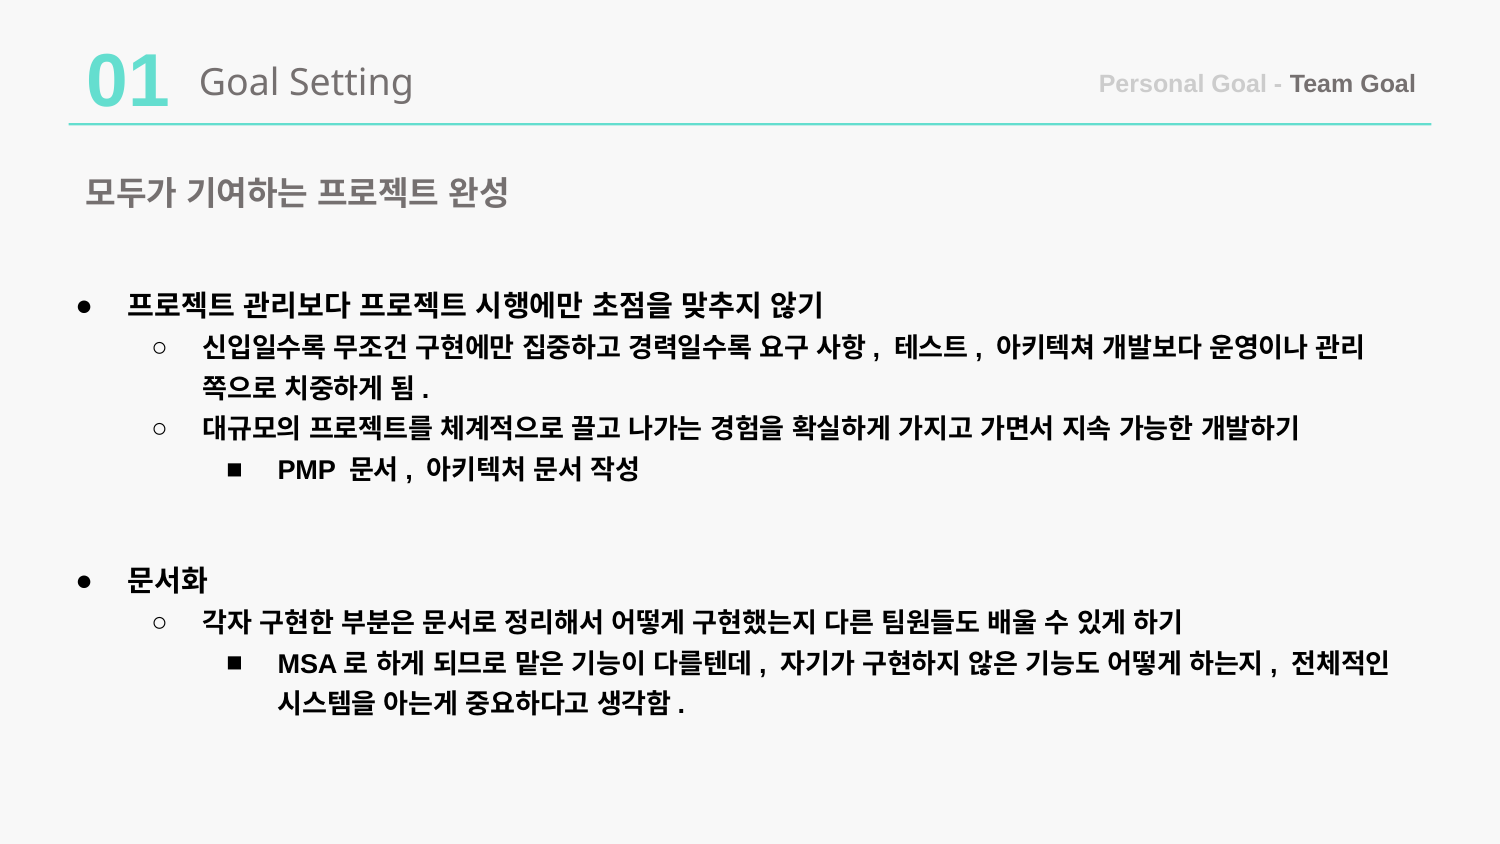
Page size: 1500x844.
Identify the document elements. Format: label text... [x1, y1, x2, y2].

text_box 프로젝트 관리보다 프로젝트 시행에만 초점을 맞추지 않기 신입일수록 무조건 구현에만 집중하고 경력일수록 요구 사항, 테스트, 아키텍쳐 개발보다 운영이나 관리 쪽으로 치중하게 됨. 대규모의 프로젝트를 체계적으로 끌고 나가는 경험을 확실하게 가지고 가면서 지속 가능한 개발하기 PMP 문서, 아키텍처 문서 작성 문서화 각자 구현한 부분은 문서로 정리해서 어떻게 구현했는지 다른 팀원들도 배울 수 있게 하기 MSA로 하게 되므로 맡은 기능이 다를텐데, 자기가 구현하지 않은 기능도 어떻게 하는지, 전체적인 시스템을 아는게 중요하다고 생각함. [37, 263, 1437, 766]
text_box 01 [75, 25, 184, 127]
text_box 모두가 기여하는 프로젝트 완성 [55, 162, 559, 219]
text_box Goal Setting [183, 42, 676, 118]
text_box Personal Goal - Team Goal [1083, 52, 1468, 113]
